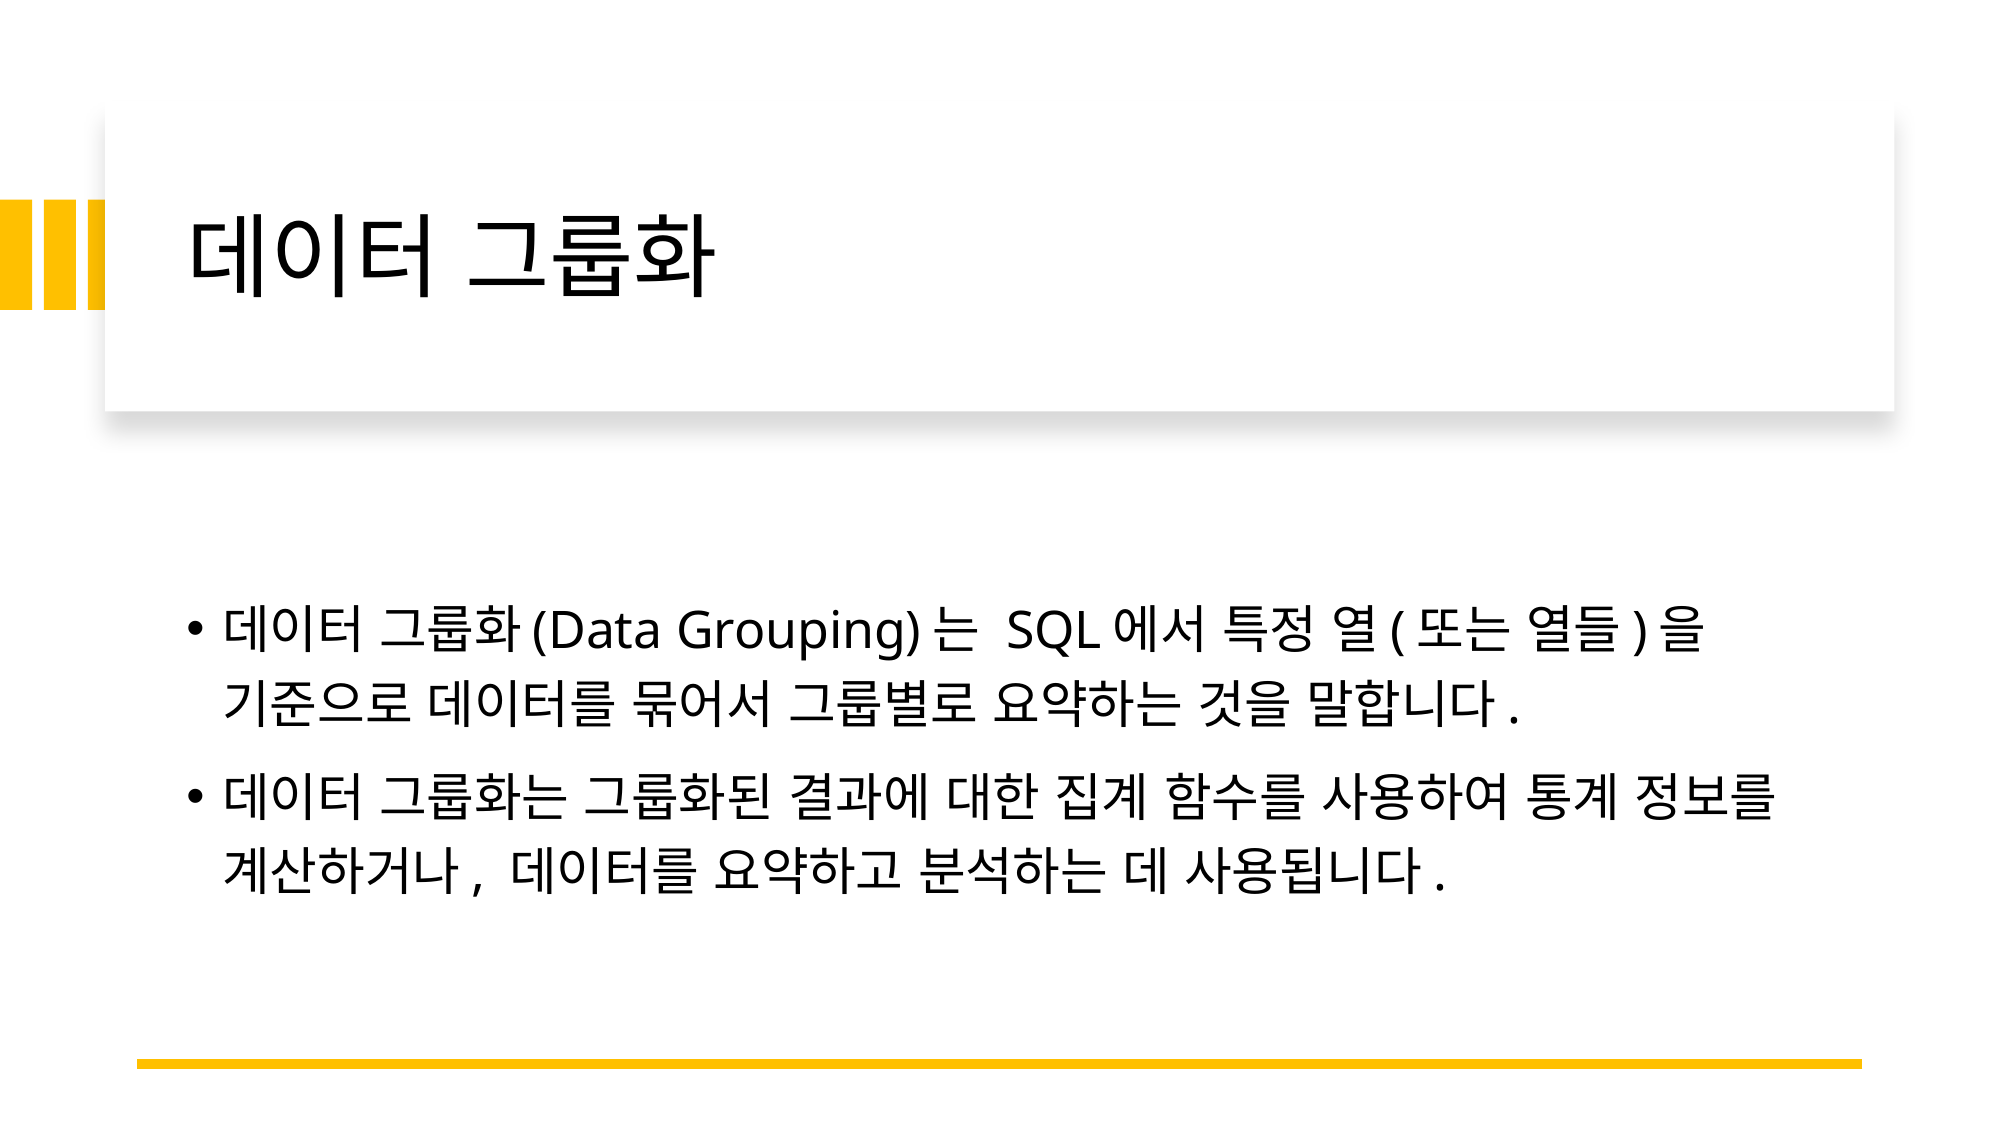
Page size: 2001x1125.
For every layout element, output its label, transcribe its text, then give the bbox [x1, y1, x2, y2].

list 데이터 그룹화(Data Grouping)는 SQL에서 특정 열(또는 열들)을 기준으로 데이터를 묶어서 그룹별로 요약하는 것을 말합니다. 데이터 그룹화는 그룹화된 결과에 대한 집계 함수를 사용하여 통계 정보를 계산하거나, 데이터를 요약하고 분석하는 데 사용됩니다. [171, 576, 1869, 910]
title 데이터 그룹화 [171, 132, 1803, 388]
